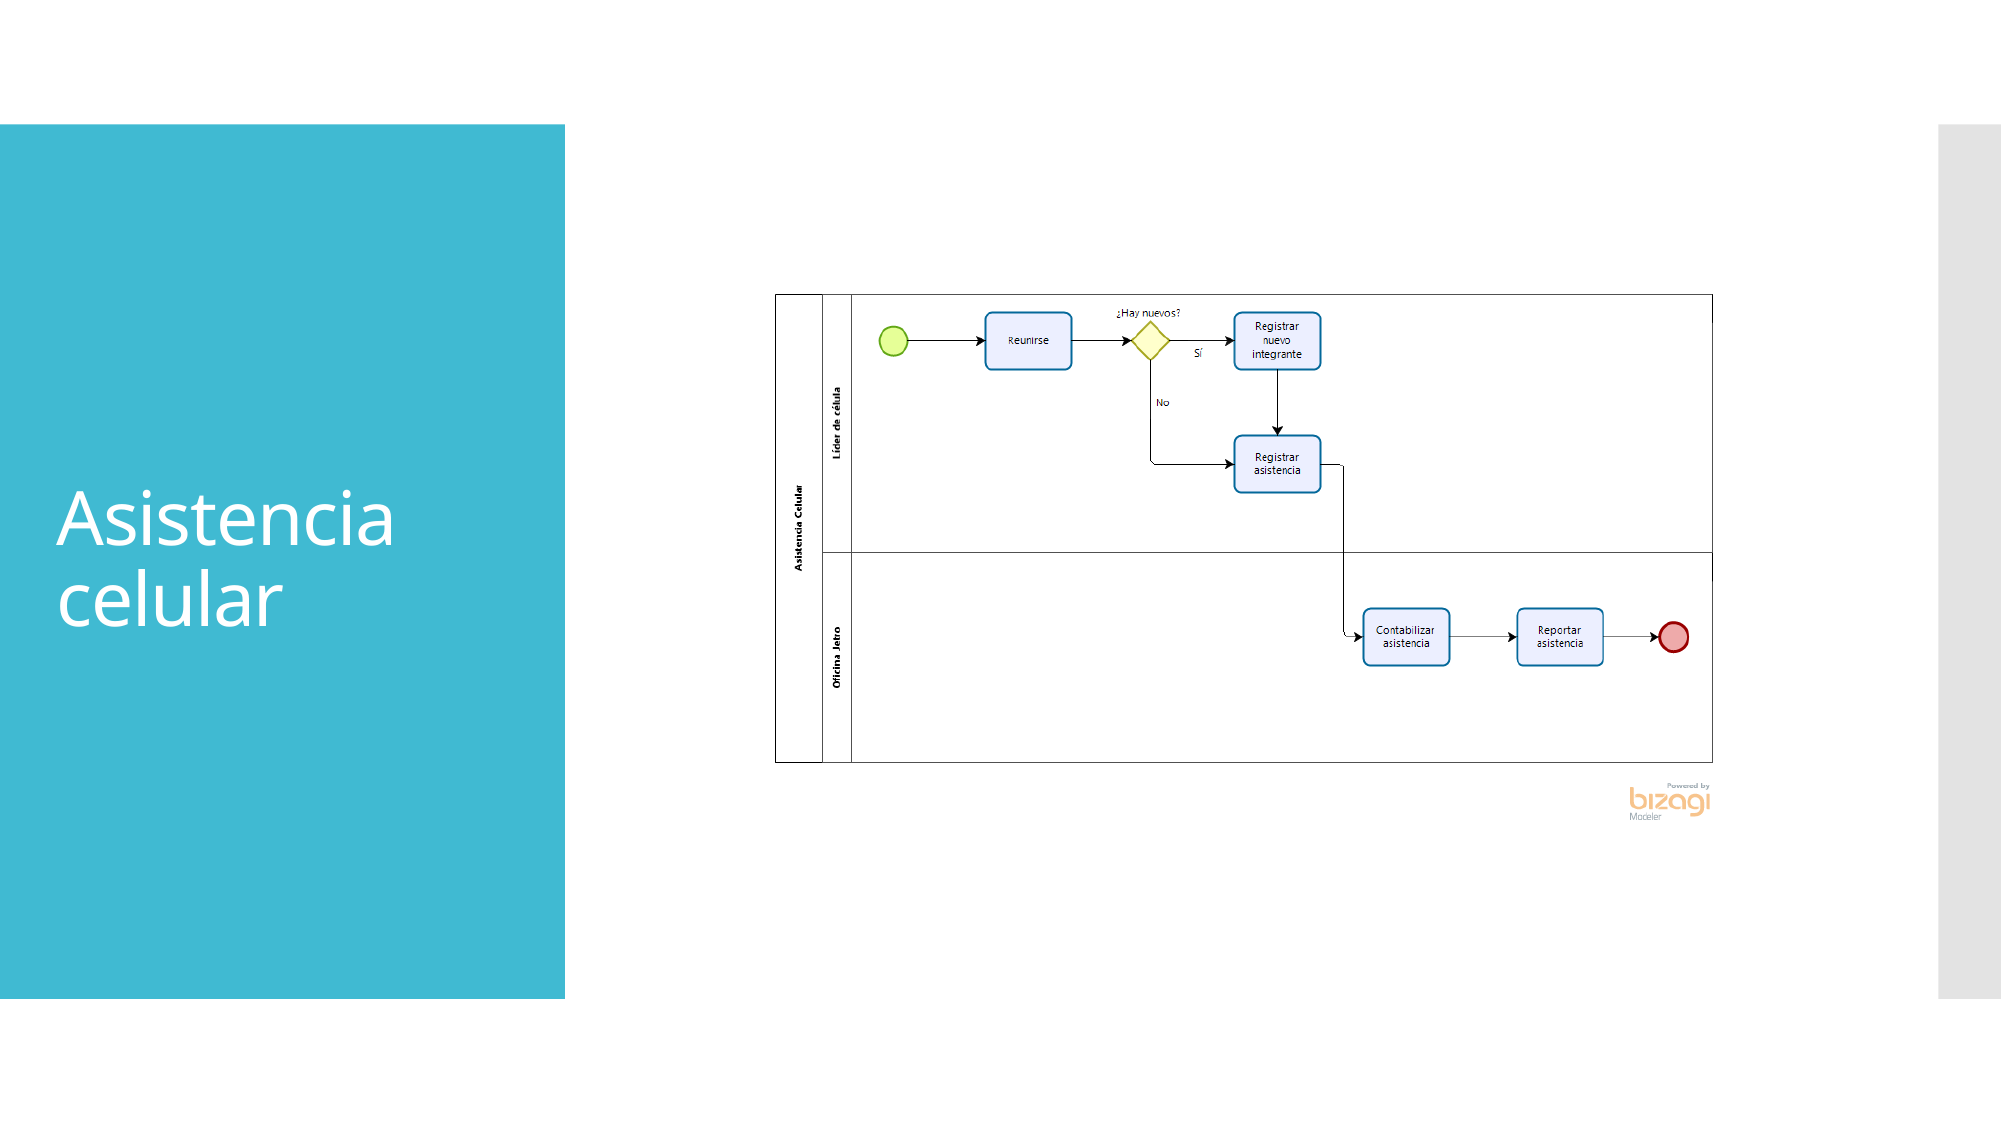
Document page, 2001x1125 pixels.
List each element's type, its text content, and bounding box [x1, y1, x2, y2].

title Asistencia celular [41, 184, 525, 940]
picture [754, 273, 1731, 850]
